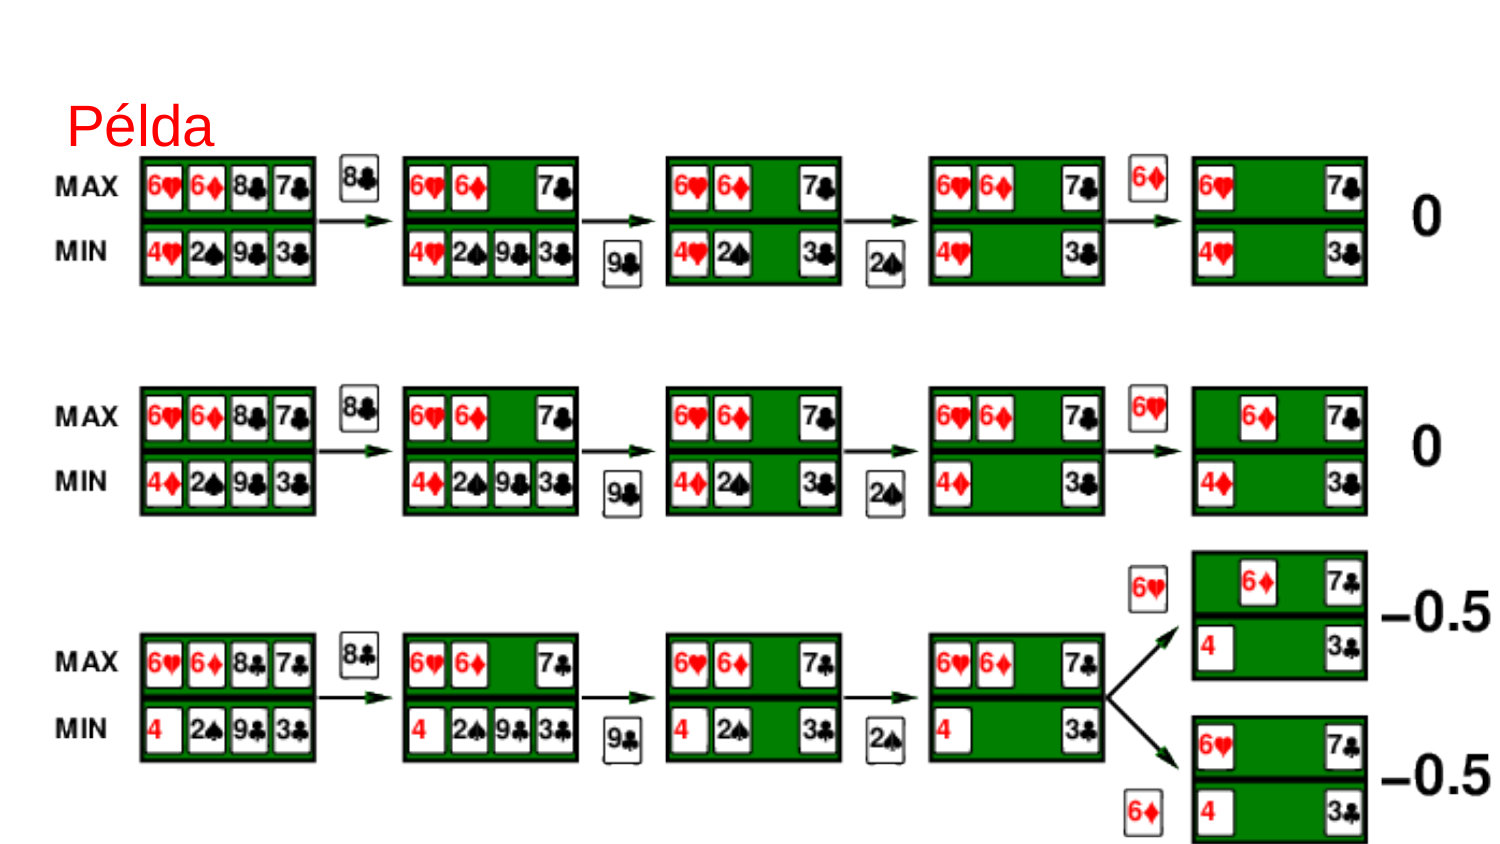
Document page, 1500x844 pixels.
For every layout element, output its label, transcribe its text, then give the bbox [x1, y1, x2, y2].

picture [50, 152, 1500, 844]
title Példa [51, 72, 1449, 150]
